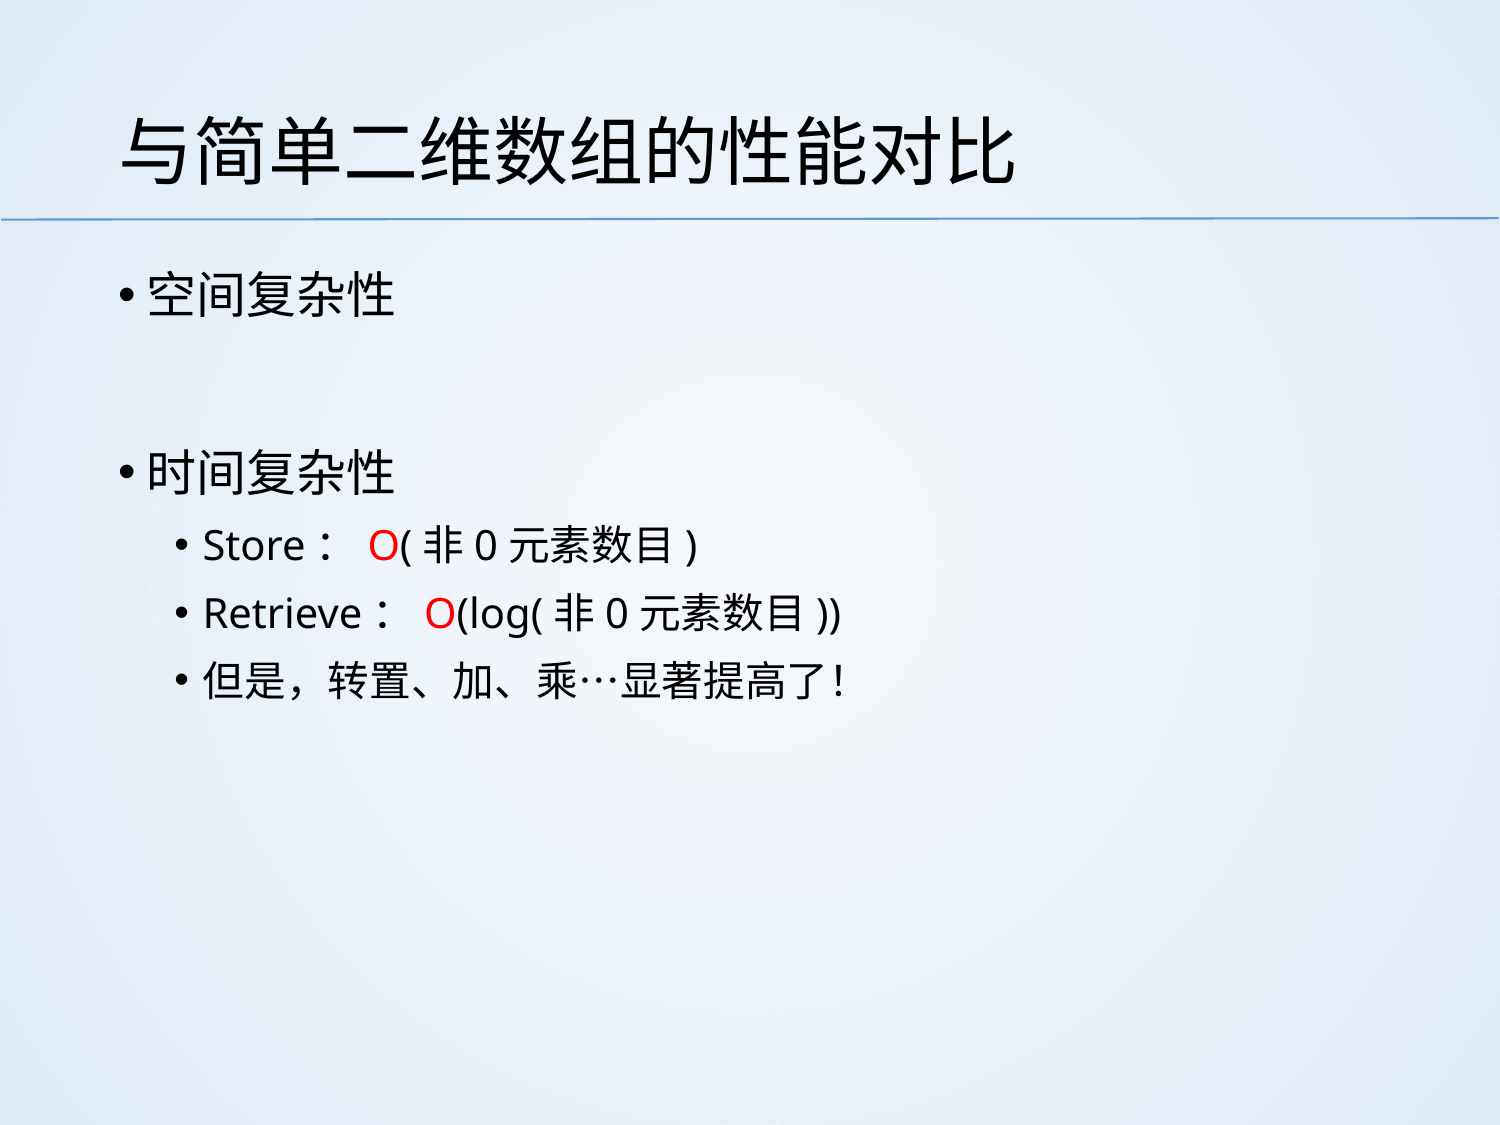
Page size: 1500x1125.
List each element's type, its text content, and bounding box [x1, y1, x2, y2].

list 空间复杂性 时间复杂性 Store：O(非0元素数目) Retrieve：O(log(非0元素数目)) 但是，转置、加、乘…显著提高了！ [103, 244, 1397, 1014]
title 与简单二维数组的性能对比 [103, 59, 1397, 223]
